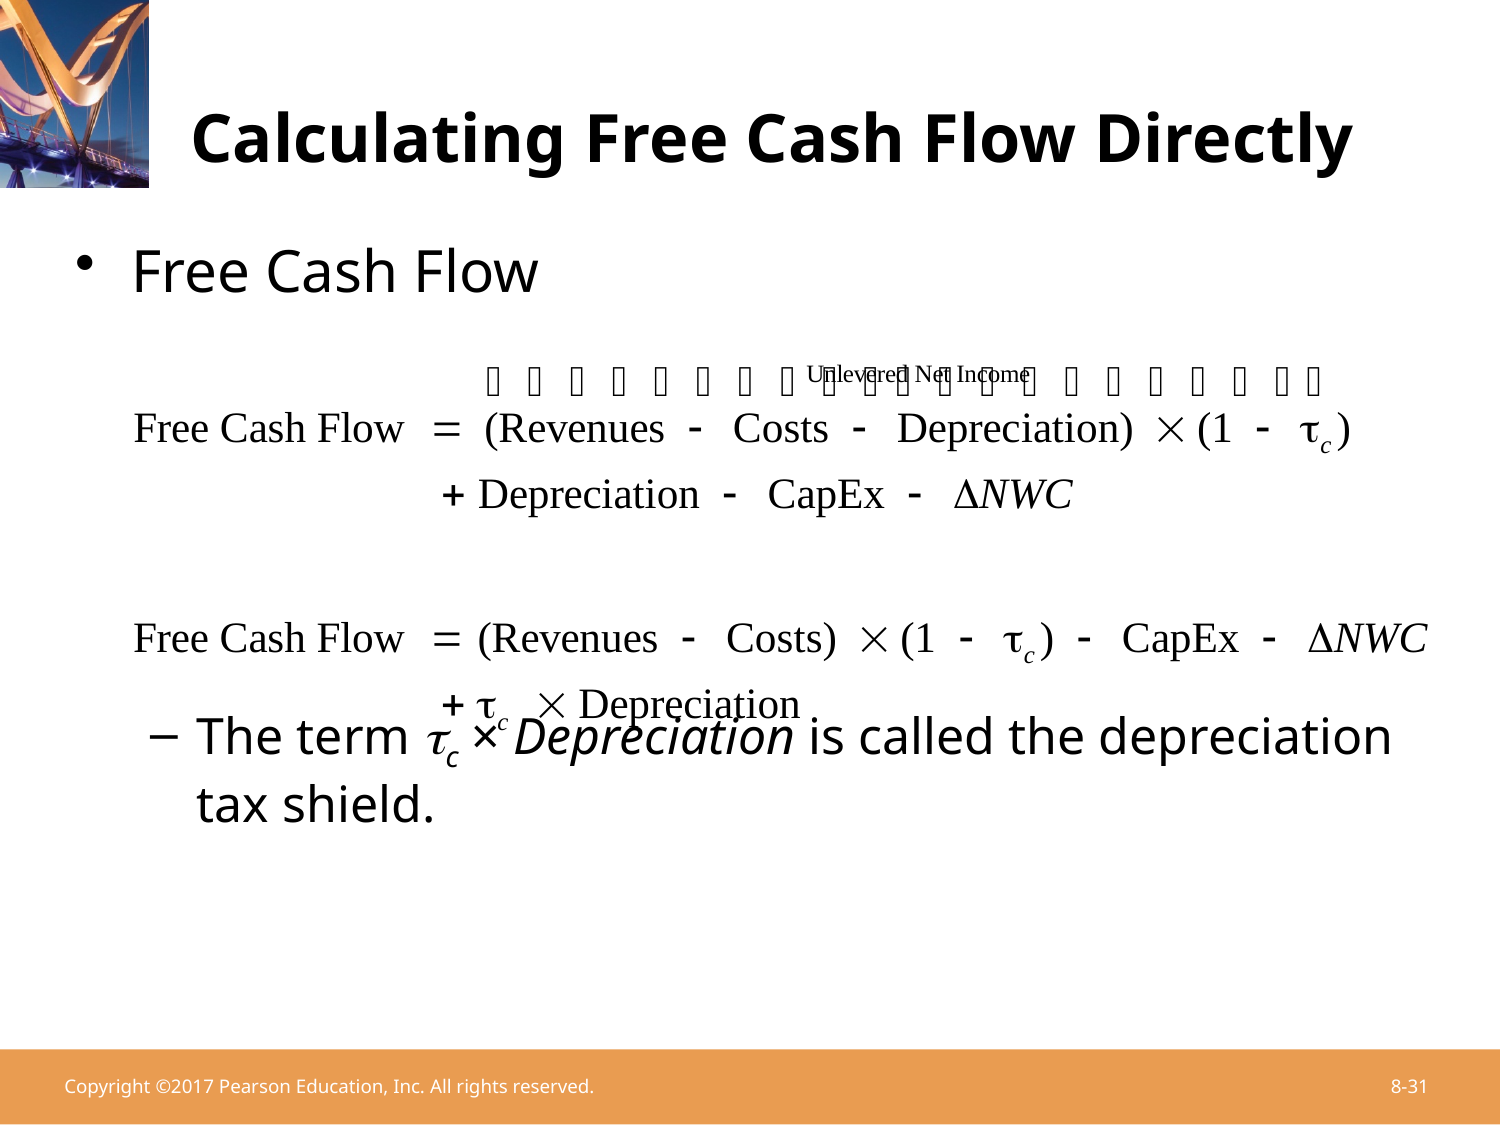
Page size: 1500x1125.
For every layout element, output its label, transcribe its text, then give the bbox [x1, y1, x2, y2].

title Calculating Free Cash Flow Directly [190, 41, 1454, 230]
list Free Cash Flow The term tc × Depreciation is called the depreciation tax shield. [74, 234, 1451, 998]
picture [0, 0, 149, 188]
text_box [126, 353, 1360, 528]
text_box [126, 609, 1439, 741]
